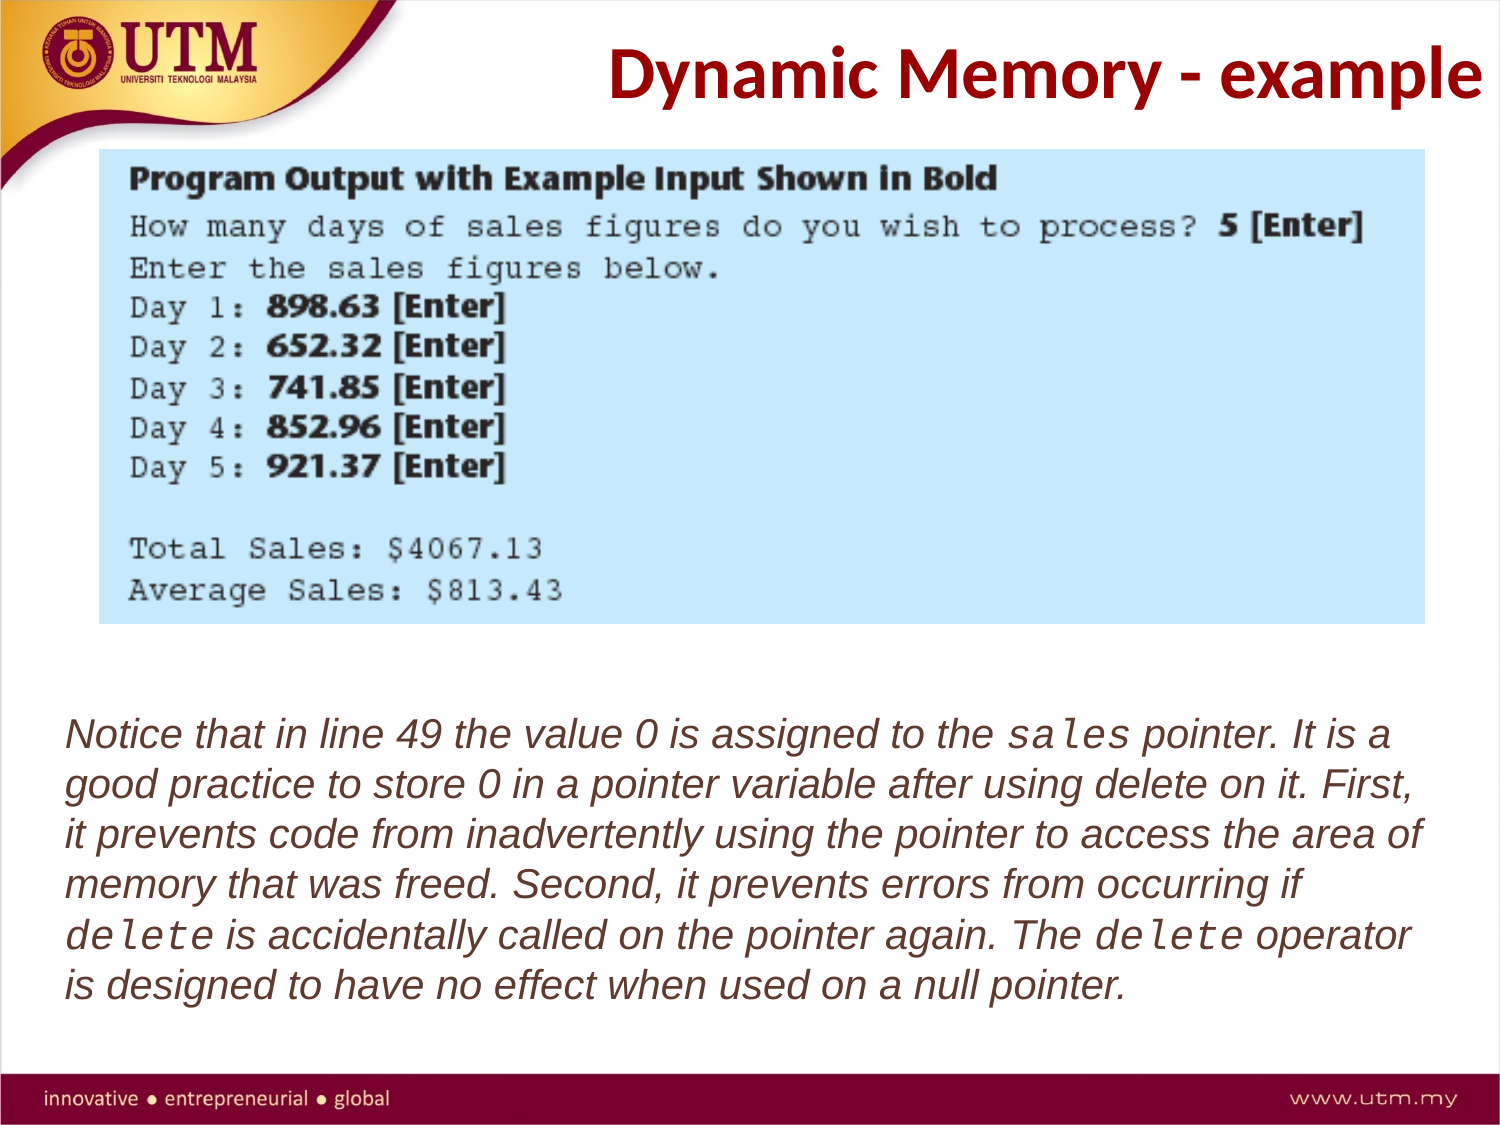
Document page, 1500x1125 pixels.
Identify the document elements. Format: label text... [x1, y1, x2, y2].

picture [0, 0, 1500, 1125]
title Dynamic Memory - example [150, 0, 1500, 138]
text_box Notice that in line 49 the value 0 is assigned to the sales pointer. It is a good practice to store 0 in a pointer variable after using delete on it. First, it prevents code from inadvertently using the pointer to access the area of memory that was freed. Second, it prevents errors from occurring if delete is accidentally called on the pointer again. The delete operator is designed to have no effect when used on a null pointer. [50, 699, 1450, 1015]
